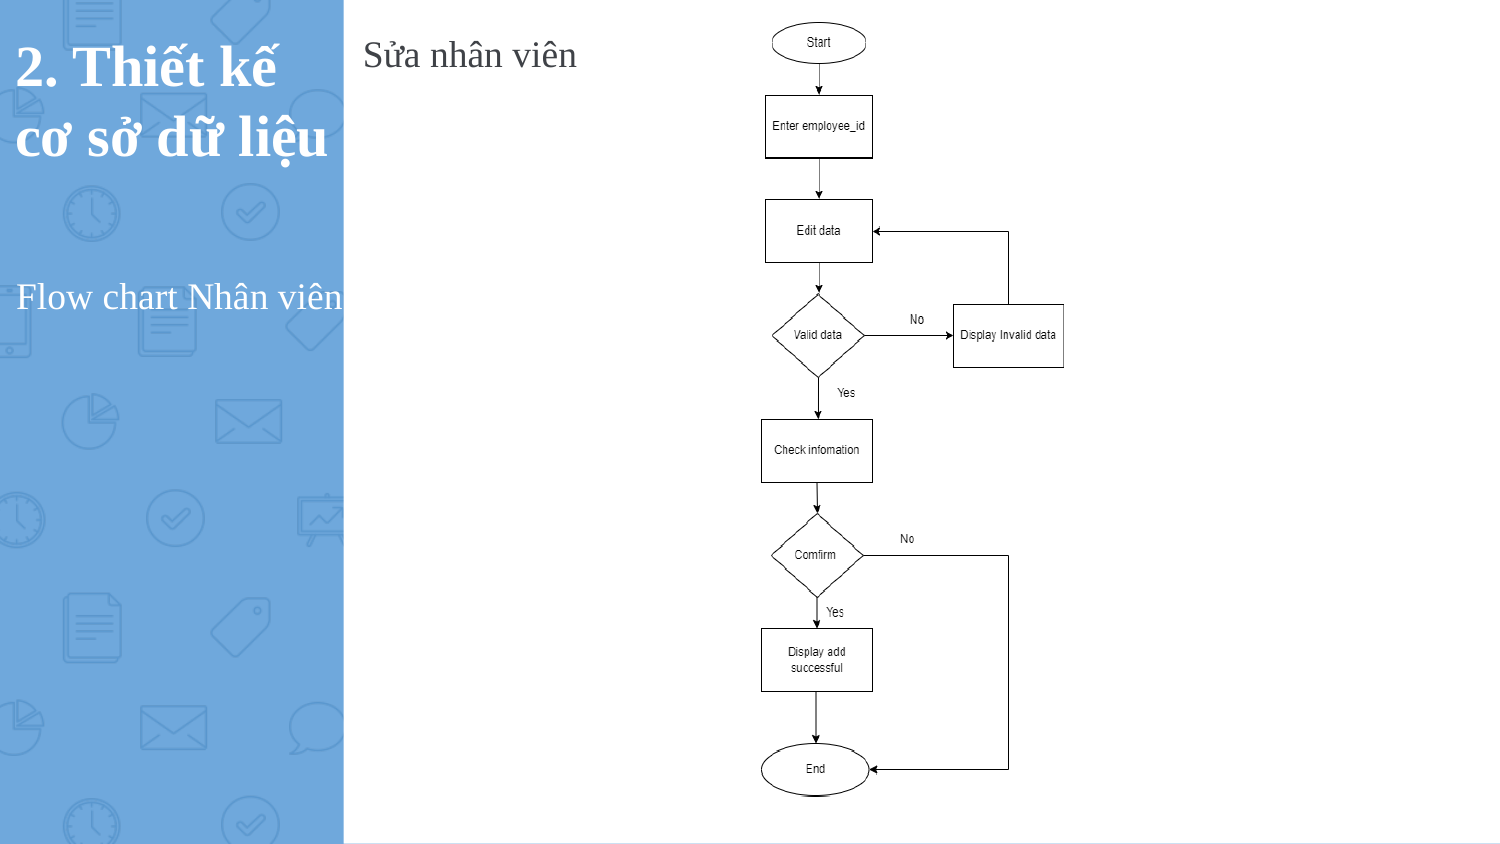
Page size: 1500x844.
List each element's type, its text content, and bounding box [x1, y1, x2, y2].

title 2. Thiết kế cơ sở dữ liệu [0, 12, 364, 154]
text_box Flow chart Nhân viên [1, 264, 358, 325]
text_box Sửa nhân viên [348, 22, 593, 83]
picture [761, 22, 1064, 797]
